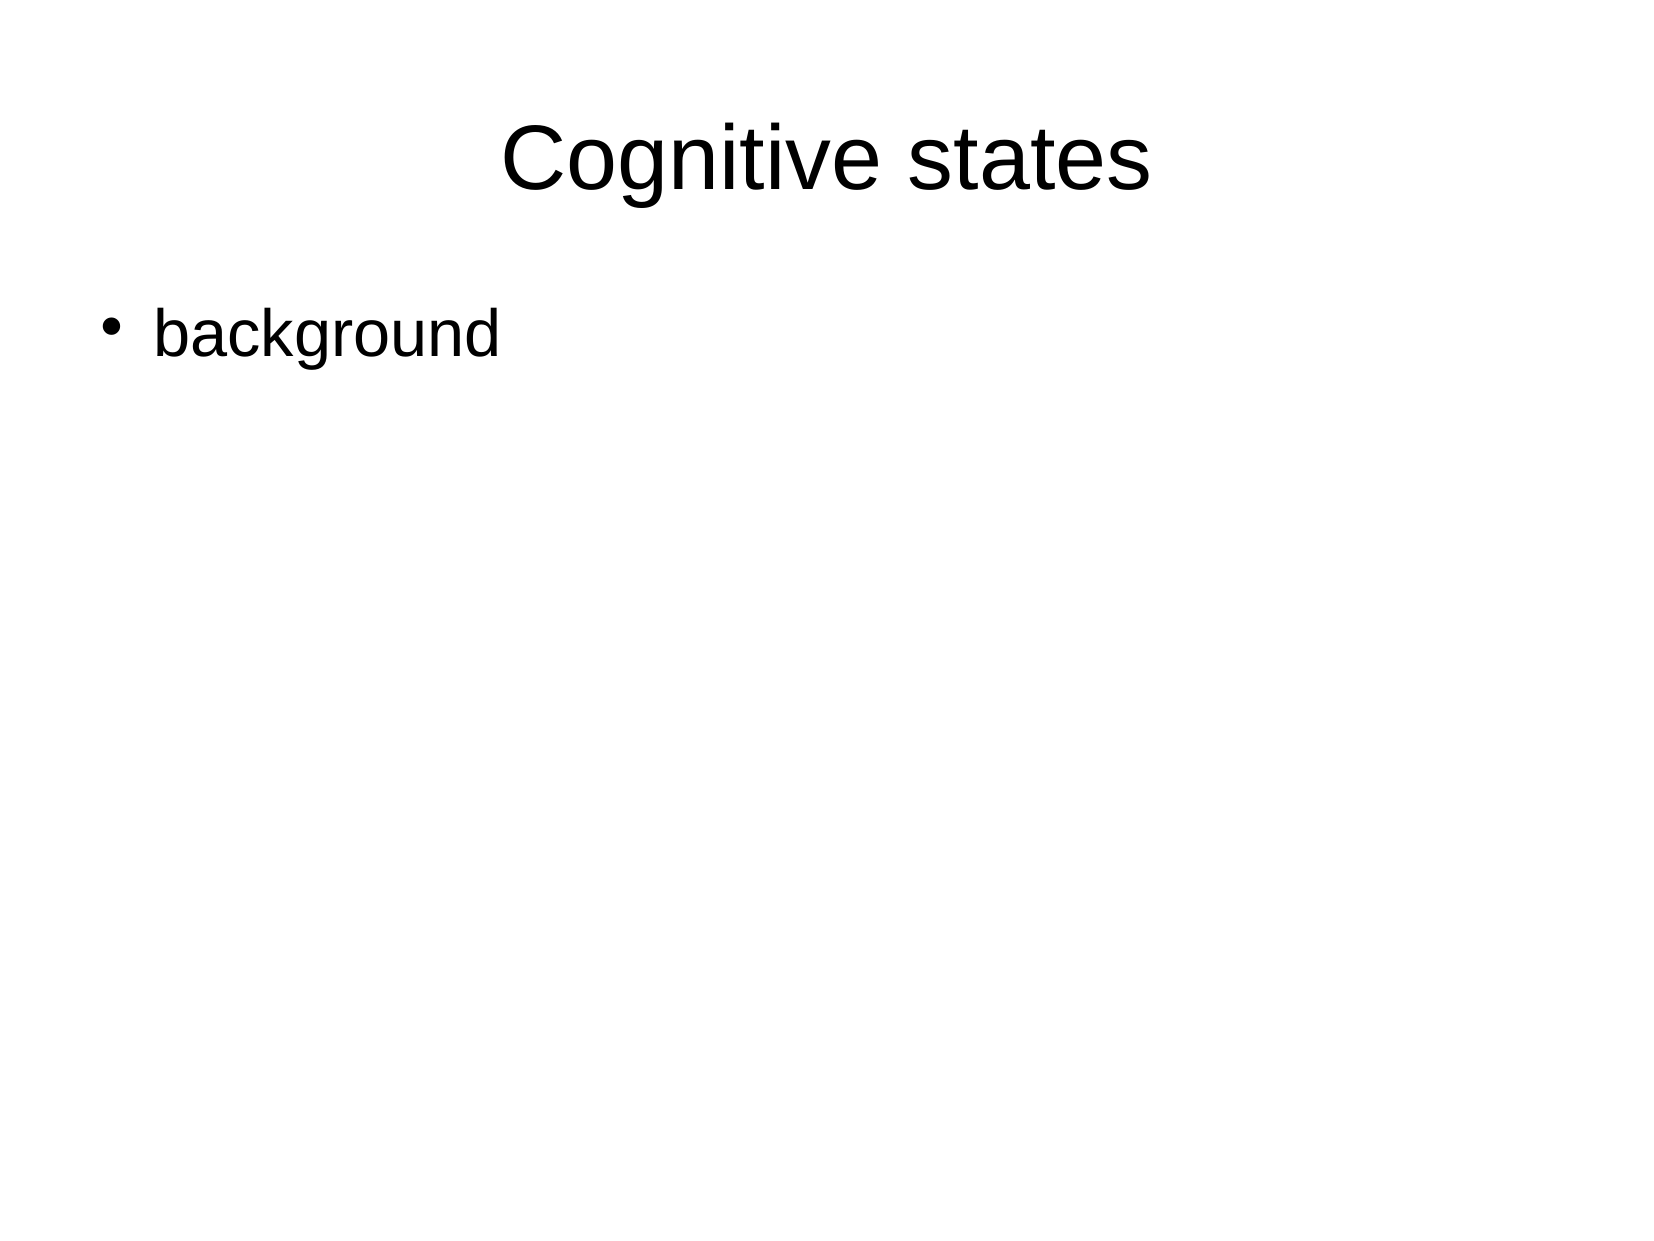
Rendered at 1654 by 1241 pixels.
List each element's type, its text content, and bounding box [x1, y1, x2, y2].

text_box background [82, 290, 1571, 1010]
text_box Cognitive states [82, 49, 1571, 257]
